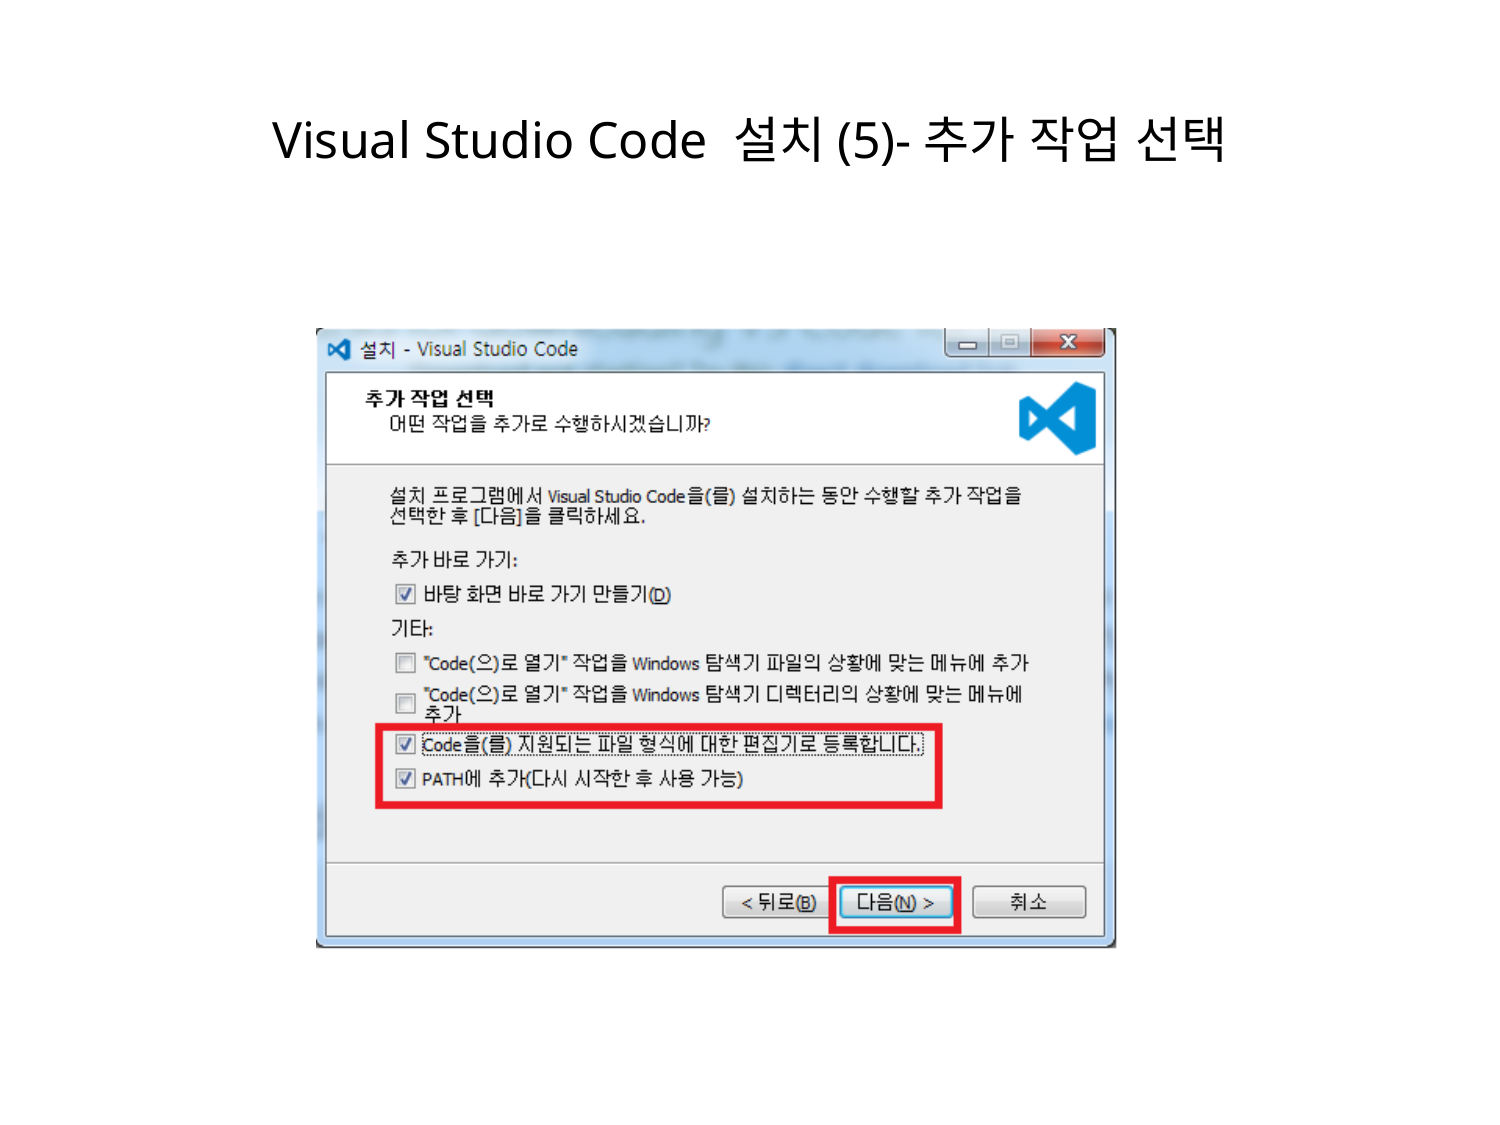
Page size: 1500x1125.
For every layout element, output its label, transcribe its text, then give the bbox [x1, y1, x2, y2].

title Visual Studio Code 설치(5)-추가 작업 선택 [75, 45, 1425, 233]
picture [316, 327, 1119, 954]
